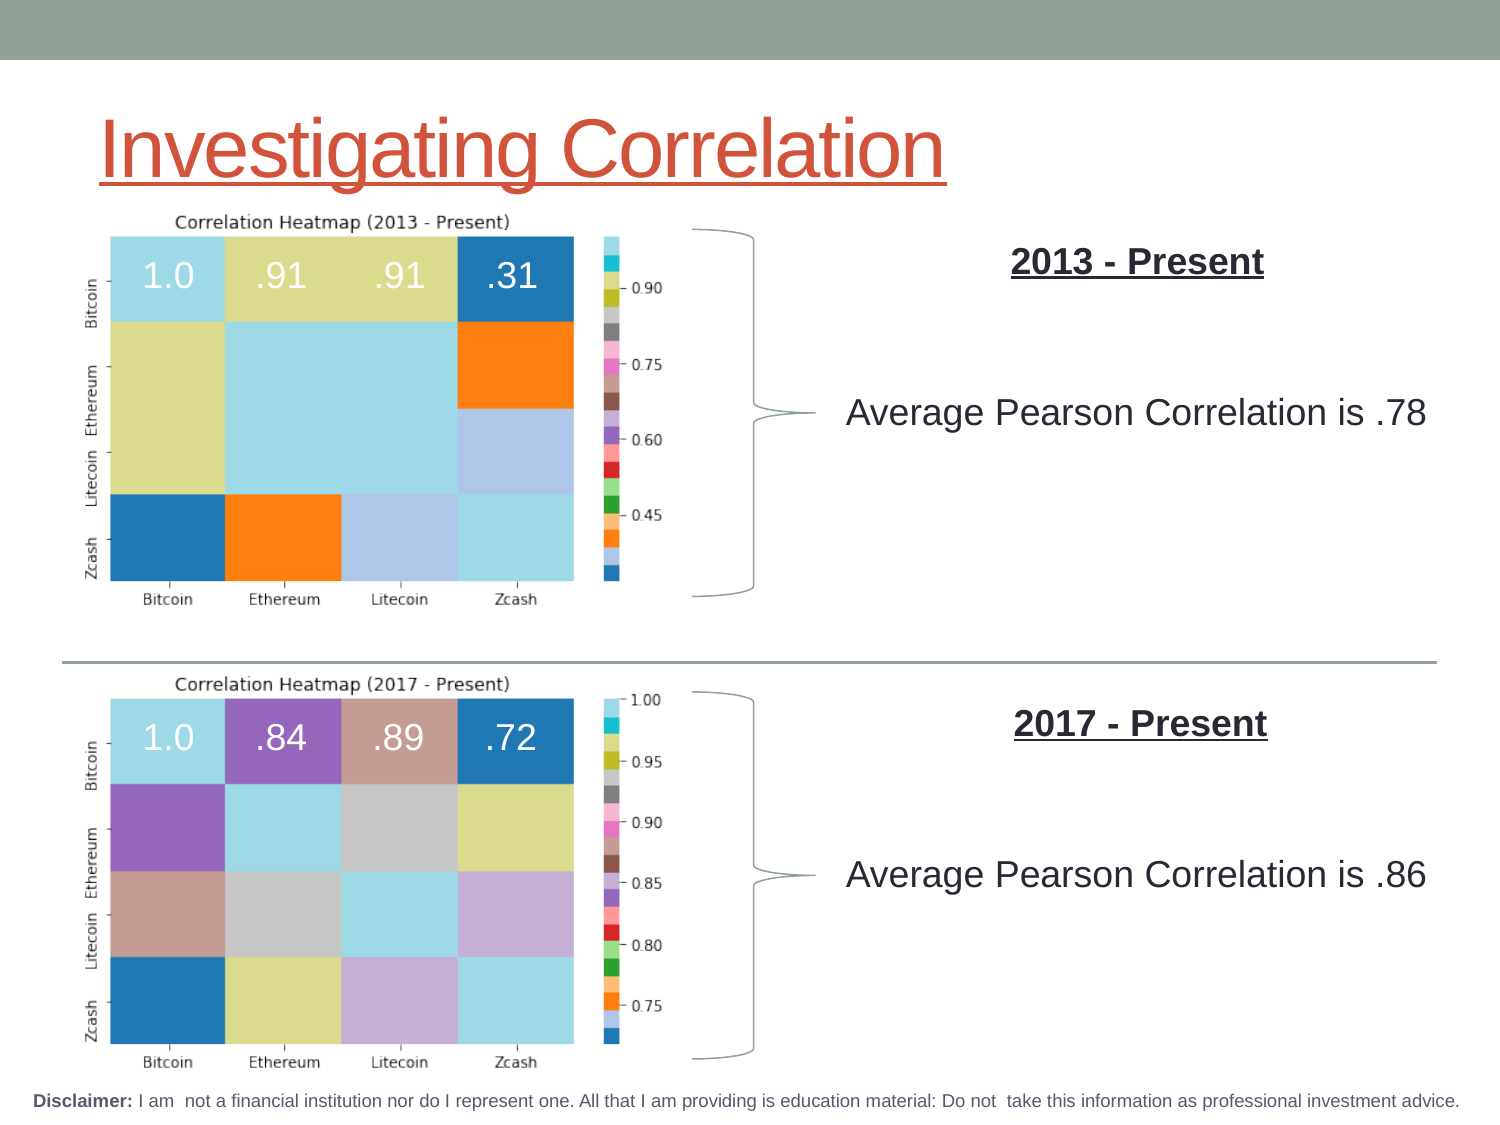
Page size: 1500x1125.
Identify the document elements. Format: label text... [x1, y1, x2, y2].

text_box [692, 691, 816, 1060]
text_box Disclaimer: I am not a financial institution nor do I represent one. All that I am providing is education material: Do not take this information as professional investment advice. [0, 1081, 1500, 1125]
text_box 2017 - Present [849, 691, 1432, 752]
text_box [692, 228, 816, 598]
text_box Average Pearson Correlation is .78 [831, 380, 1463, 441]
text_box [74, 204, 674, 618]
text_box Average Pearson Correlation is .86 [831, 842, 1463, 903]
text_box 2013 - Present [849, 229, 1425, 290]
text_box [74, 666, 674, 1080]
title Investigating Correlation [84, 62, 1434, 225]
